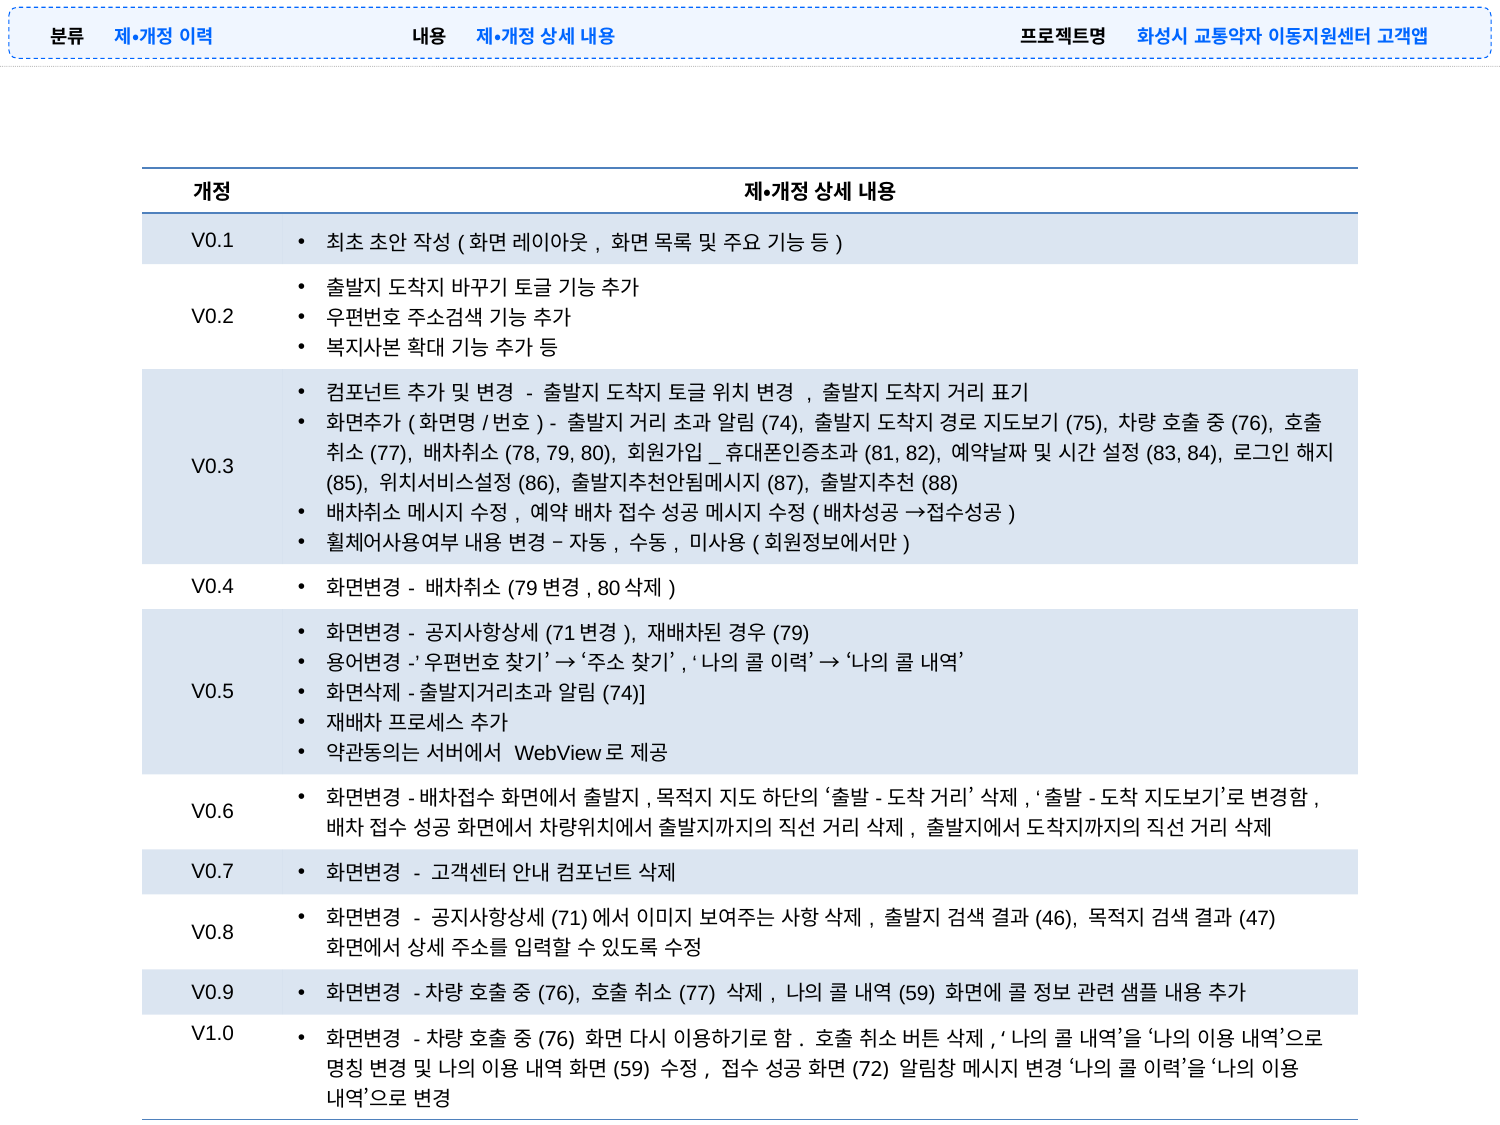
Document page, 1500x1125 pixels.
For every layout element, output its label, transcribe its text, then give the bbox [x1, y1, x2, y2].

table_cell V0.2 [142, 264, 283, 369]
table_cell 화면변경 -차량 호출 중(76), 호출 취소(77) 삭제, 나의 콜 내역(59) 화면에 콜 정보 관련 샘플 내용 추가 [283, 969, 1358, 1015]
table_cell V0.4 [142, 564, 283, 609]
text_box [6, 5, 1491, 61]
table_cell 출발지 도착지 바꾸기 토글 기능 추가 우편번호 주소검색 기능 추가 복지사본 확대 기능 추가 등 [283, 264, 1358, 369]
table_cell 화면변경 - 고객센터 안내 컴포넌트 삭제 [283, 849, 1358, 894]
table_header 개정 [142, 169, 283, 212]
table_cell V0.6 [142, 774, 283, 849]
table_header 화성시 교통약자 이동지원센터 고객앱 [1122, 14, 1494, 56]
table_cell V0.7 [142, 849, 283, 894]
table_header 제•개정 상세 내용 [462, 14, 998, 56]
table_cell V0.5 [142, 609, 283, 774]
table_cell V0.3 [142, 369, 283, 564]
table_cell V0.1 [142, 214, 283, 264]
table_header 제•개정 이력 [100, 14, 348, 56]
table_cell V1.0 [142, 1015, 283, 1119]
table_cell 화면변경- 공지사항상세(71변경), 재배차된 경우(79) 용어변경-’우편번호 찾기’ → ‘주소 찾기’, ‘나의 콜 이력’ → ‘나의 콜 내역’ 화면삭제-출발지거리초과 알림(74)] 재배차 프로세스 추가 약관동의는 서버에서 WebView로 제공 [283, 609, 1358, 774]
table_cell 화면변경 - 공지사항상세(71)에서 이미지 보여주는 사항 삭제, 출발지 검색 결과(46), 목적지 검색 결과(47) 화면에서 상세 주소를 입력할 수 있도록 수정 [283, 894, 1358, 969]
table_cell V0.9 [142, 969, 283, 1015]
table_cell 최초 초안 작성(화면 레이아웃, 화면 목록 및 주요 기능 등) [283, 214, 1358, 264]
table_cell 화면변경 -차량 호출 중(76) 화면 다시 이용하기로 함. 호출 취소 버튼 삭제, ‘나의 콜 내역’을 ‘나의 이용 내역’으로 명칭 변경 및 나의 이용 내역 화면(59) 수정, 접수 성공 화면(72) 알림창 메시지 변경 ‘나의 콜 이력’을 ‘나의 이용 내역’으로 변경 [283, 1015, 1358, 1119]
table_header 내용 [364, 14, 462, 56]
table_cell 컴포넌트 추가 및 변경 - 출발지 도착지 토글 위치 변경 , 출발지 도착지 거리 표기 화면추가(화면명/번호) - 출발지 거리 초과 알림(74), 출발지 도착지 경로 지도보기(75), 차량 호출 중(76), 호출 취소(77), 배차취소(78, 79, 80), 회원가입_휴대폰인증초과(81, 82), 예약날짜 및 시간 설정(83, 84), 로그인 해지(85), 위치서비스설정(86), 출발지추천안됨메시지(87), 출발지추천(88) 배차취소 메시지 수정, 예약 배차 접수 성공 메시지 수정(배차성공 →접수성공) 휠체어사용여부 내용 변경 – 자동, 수동, 미사용(회원정보에서만) [283, 369, 1358, 564]
table_header 분류 [17, 14, 100, 56]
table_header 프로젝트명 [998, 14, 1122, 56]
table_cell 화면변경-배차접수 화면에서 출발지,목적지 지도 하단의 ‘출발-도착 거리’ 삭제, ‘출발-도착 지도보기’로 변경함, 배차 접수 성공 화면에서 차량위치에서 출발지까지의 직선 거리 삭제, 출발지에서 도착지까지의 직선 거리 삭제 [283, 774, 1358, 849]
table_header 제•개정 상세 내용 [283, 169, 1358, 212]
table_cell 화면변경- 배차취소(79변경, 80삭제) [283, 564, 1358, 609]
table_cell V0.8 [142, 894, 283, 969]
